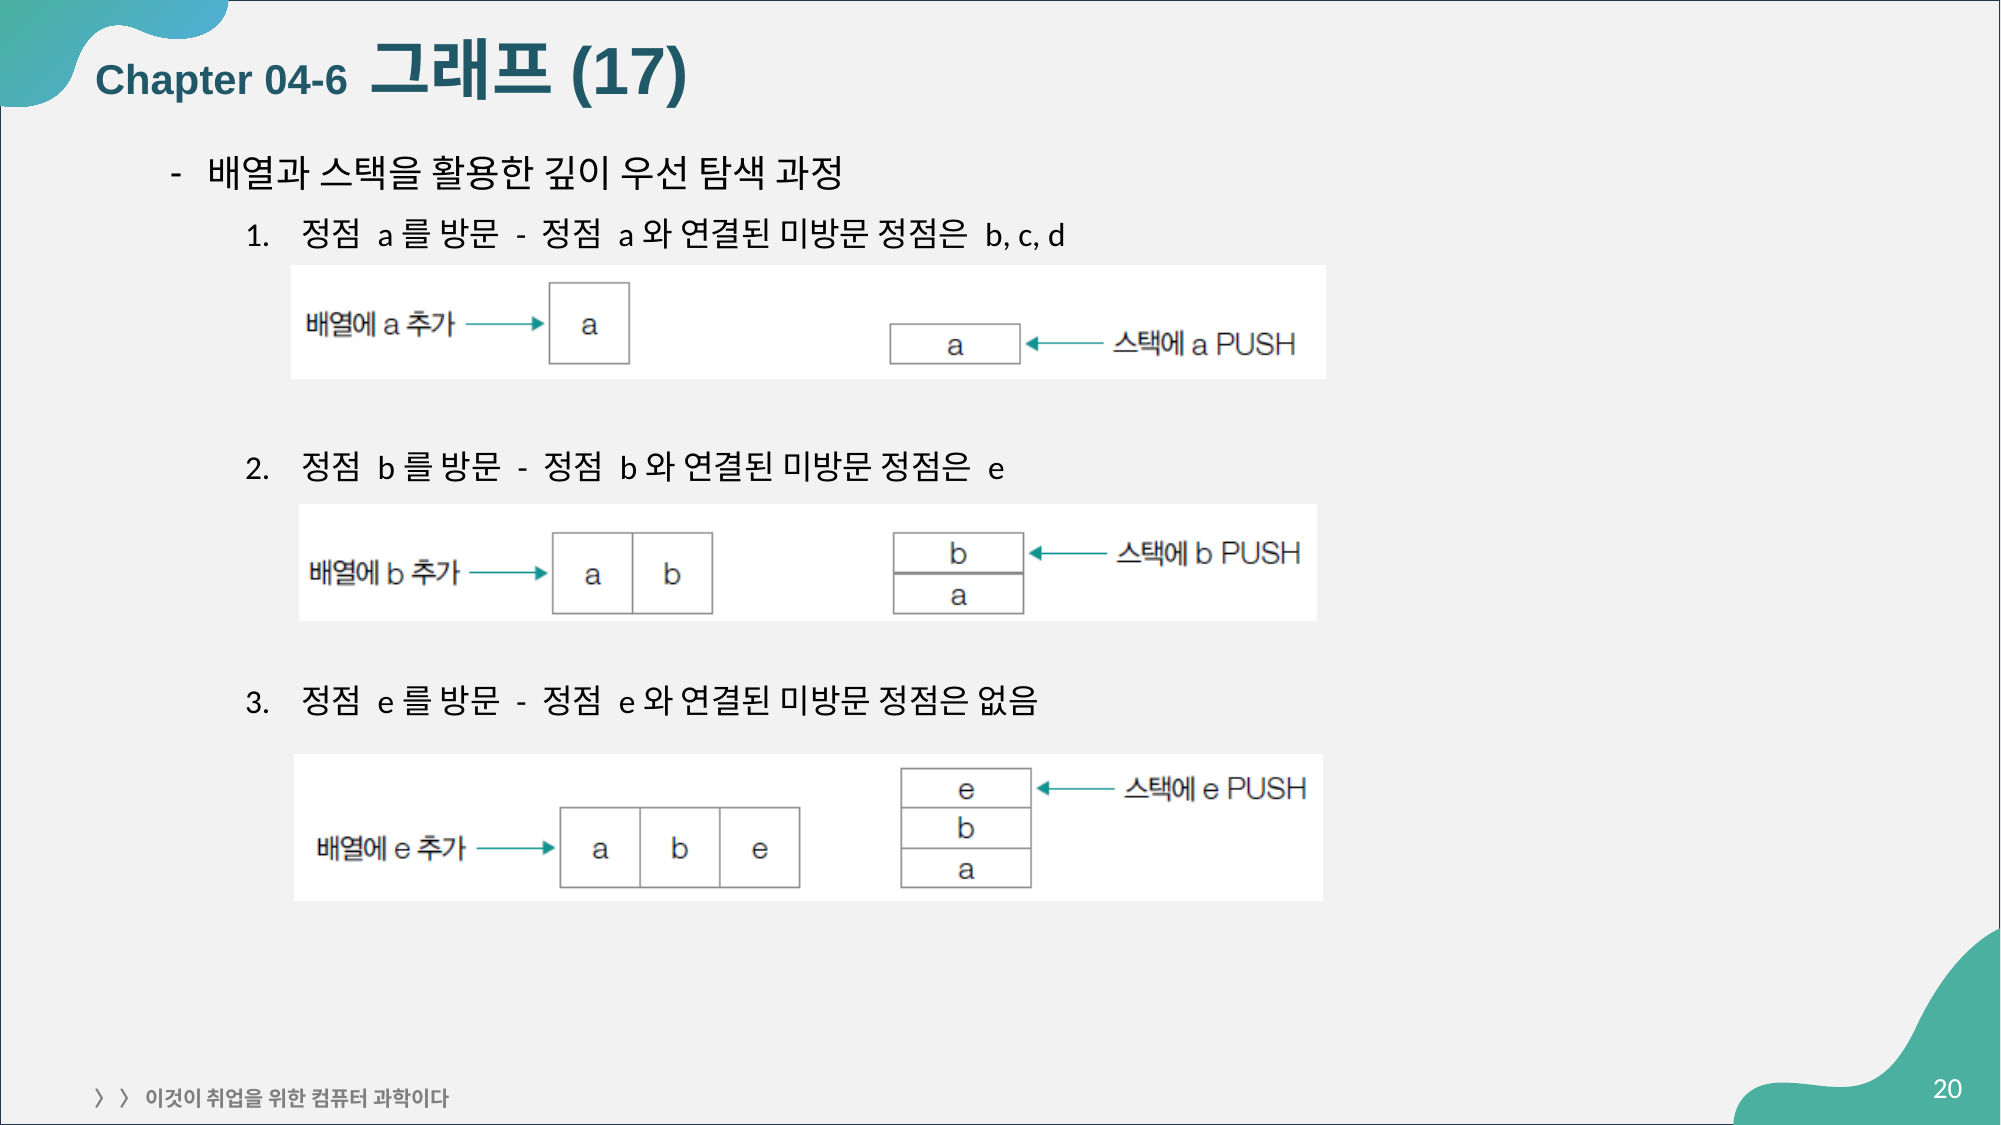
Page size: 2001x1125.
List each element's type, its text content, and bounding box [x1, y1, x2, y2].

picture [290, 265, 1326, 379]
list 배열과 스택을 활용한 깊이 우선 탐색 과정 정점 a를 방문 - 정점 a와 연결된 미방문 정점은 b, c, d 정점 b를 방문 - 정점 b와 연결된 미방문 정점은 e 정점 e를 방문 - 정점 e와 연결된 미방문 정점은 없음 [79, 133, 1931, 1035]
picture [299, 504, 1318, 621]
title Chapter 04-6 그래프(17) [79, 17, 1931, 128]
slide_number ‹#› [1917, 1061, 1984, 1122]
picture [293, 753, 1323, 902]
footer 〉 〉 이것이 취업을 위한 컴퓨터 과학이다 [79, 1078, 755, 1114]
